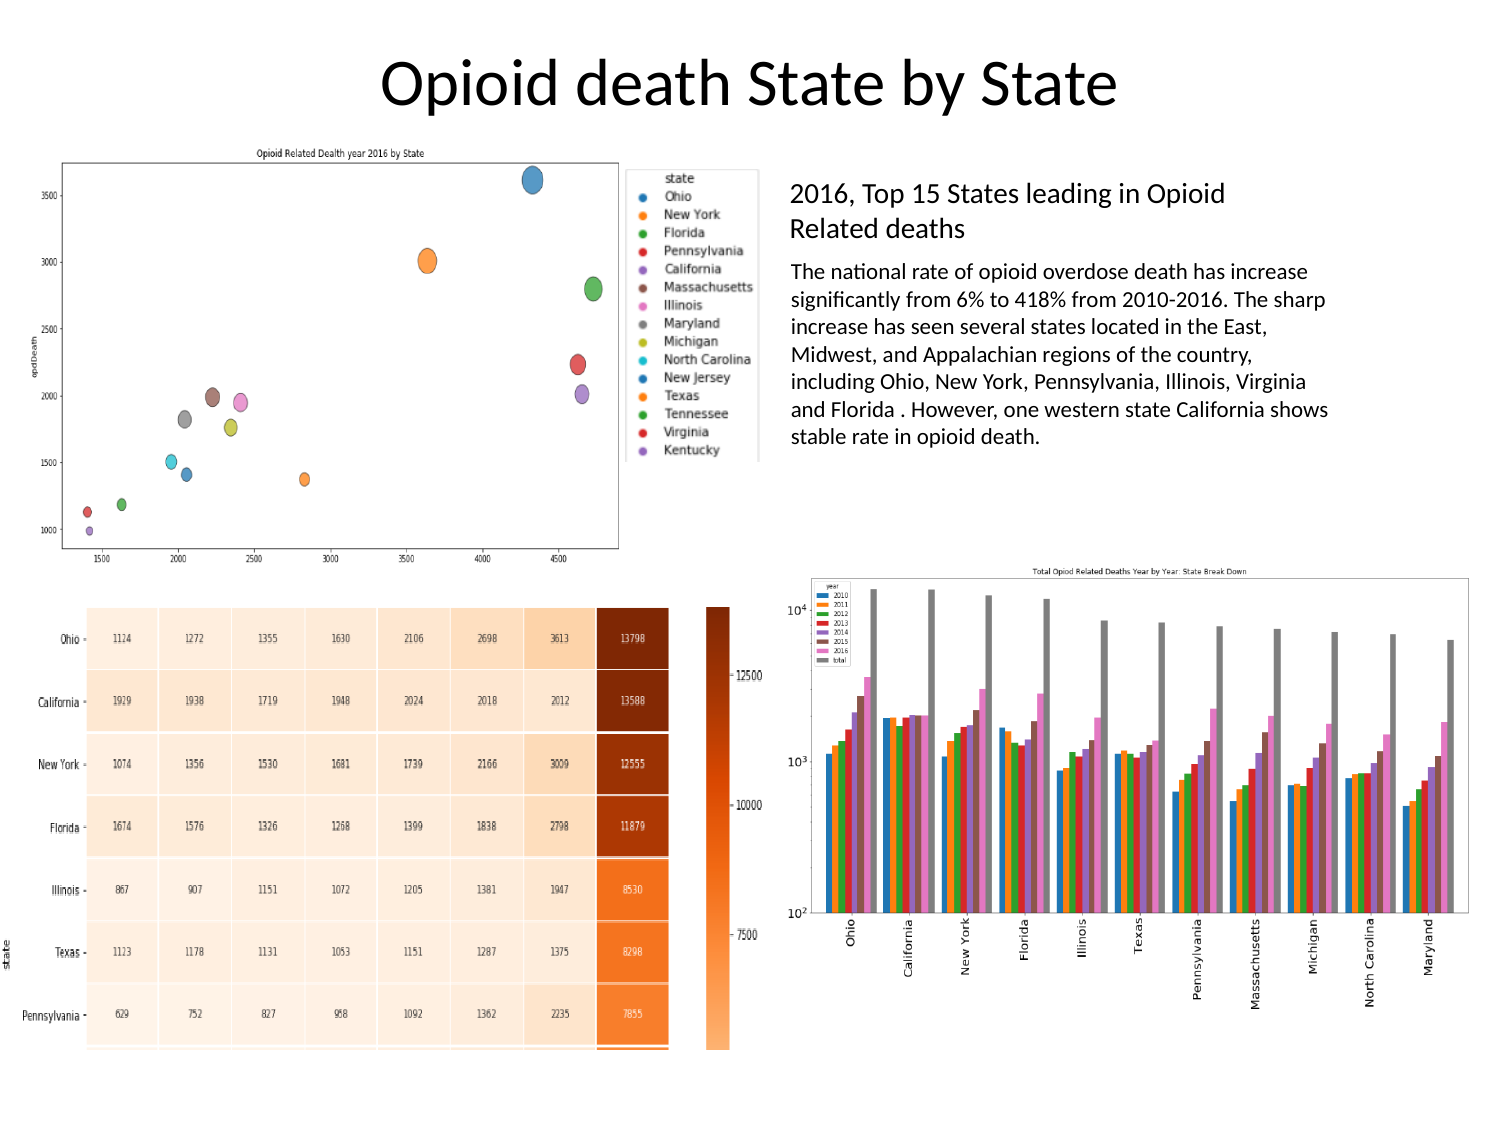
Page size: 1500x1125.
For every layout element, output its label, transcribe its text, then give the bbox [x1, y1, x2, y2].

picture [0, 562, 1473, 1051]
picture [22, 137, 623, 563]
title Opioid death State by State [75, 45, 1425, 113]
picture [624, 169, 761, 462]
text_box The national rate of opioid overdose death has increase significantly from 6% to 418% from 2010-2016. The sharp increase has seen several states located in the East, Midwest, and Appalachian regions of the country, including Ohio, New York, Pennsylvania, Illinois, Virginia and Florida . However, one western state California shows stable rate in opioid death. [776, 249, 1352, 484]
text_box 2016, Top 15 States leading in Opioid Related deaths [774, 166, 1288, 252]
